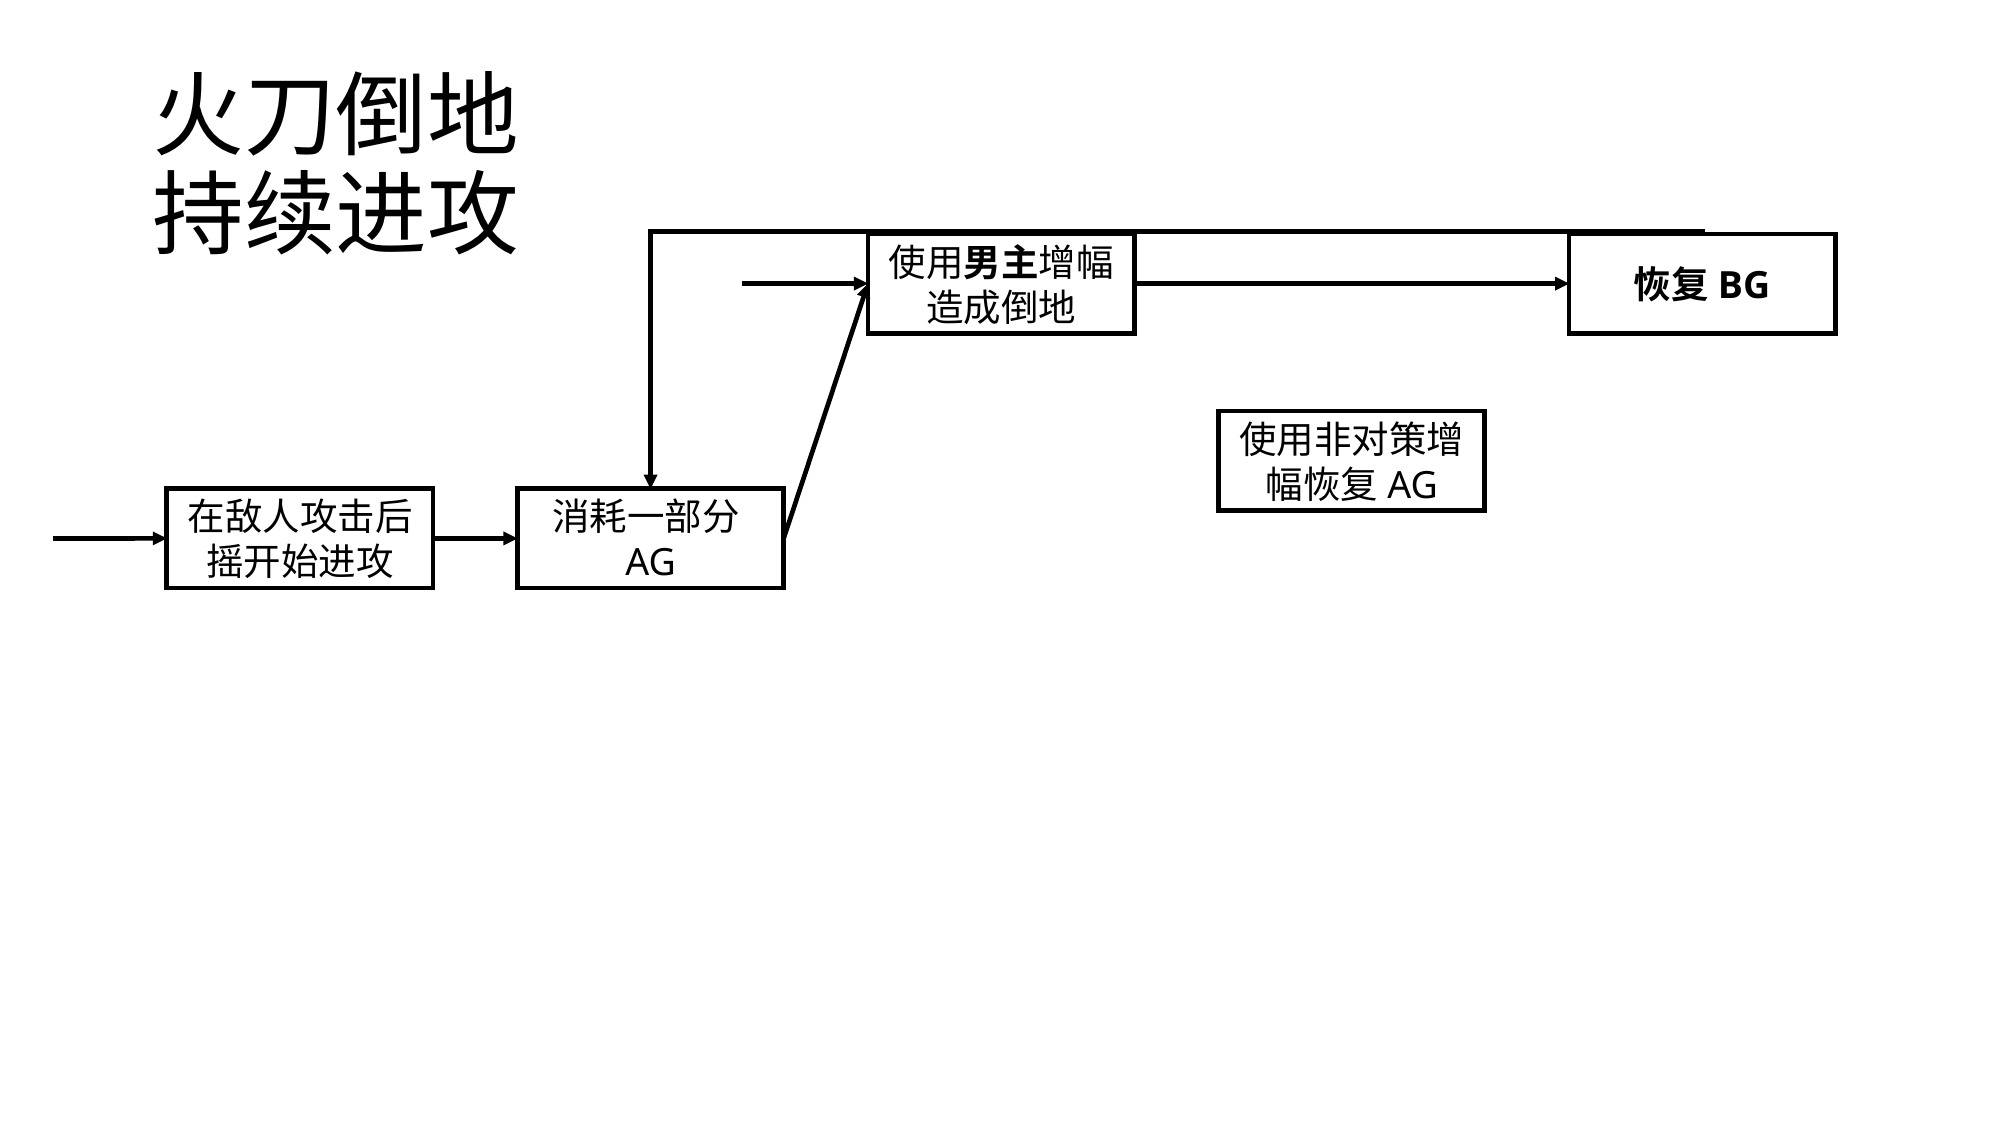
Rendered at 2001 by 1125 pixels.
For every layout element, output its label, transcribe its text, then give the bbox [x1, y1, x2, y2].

text_box 消耗一部分AG [516, 488, 785, 589]
title 火刀倒地 持续进攻 [1304, 59, 1863, 278]
text_box 在敌人攻击后摇开始进攻 [166, 488, 434, 589]
text_box 使用男主增幅造成倒地 [867, 235, 1048, 334]
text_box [783, 284, 868, 539]
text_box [1048, 0, 1304, 888]
title 火刀倒地 持续进攻 [137, 59, 1048, 278]
text_box 使用非对策增幅恢复AG [1304, 410, 1486, 511]
text_box 恢复BG [1568, 233, 1836, 334]
